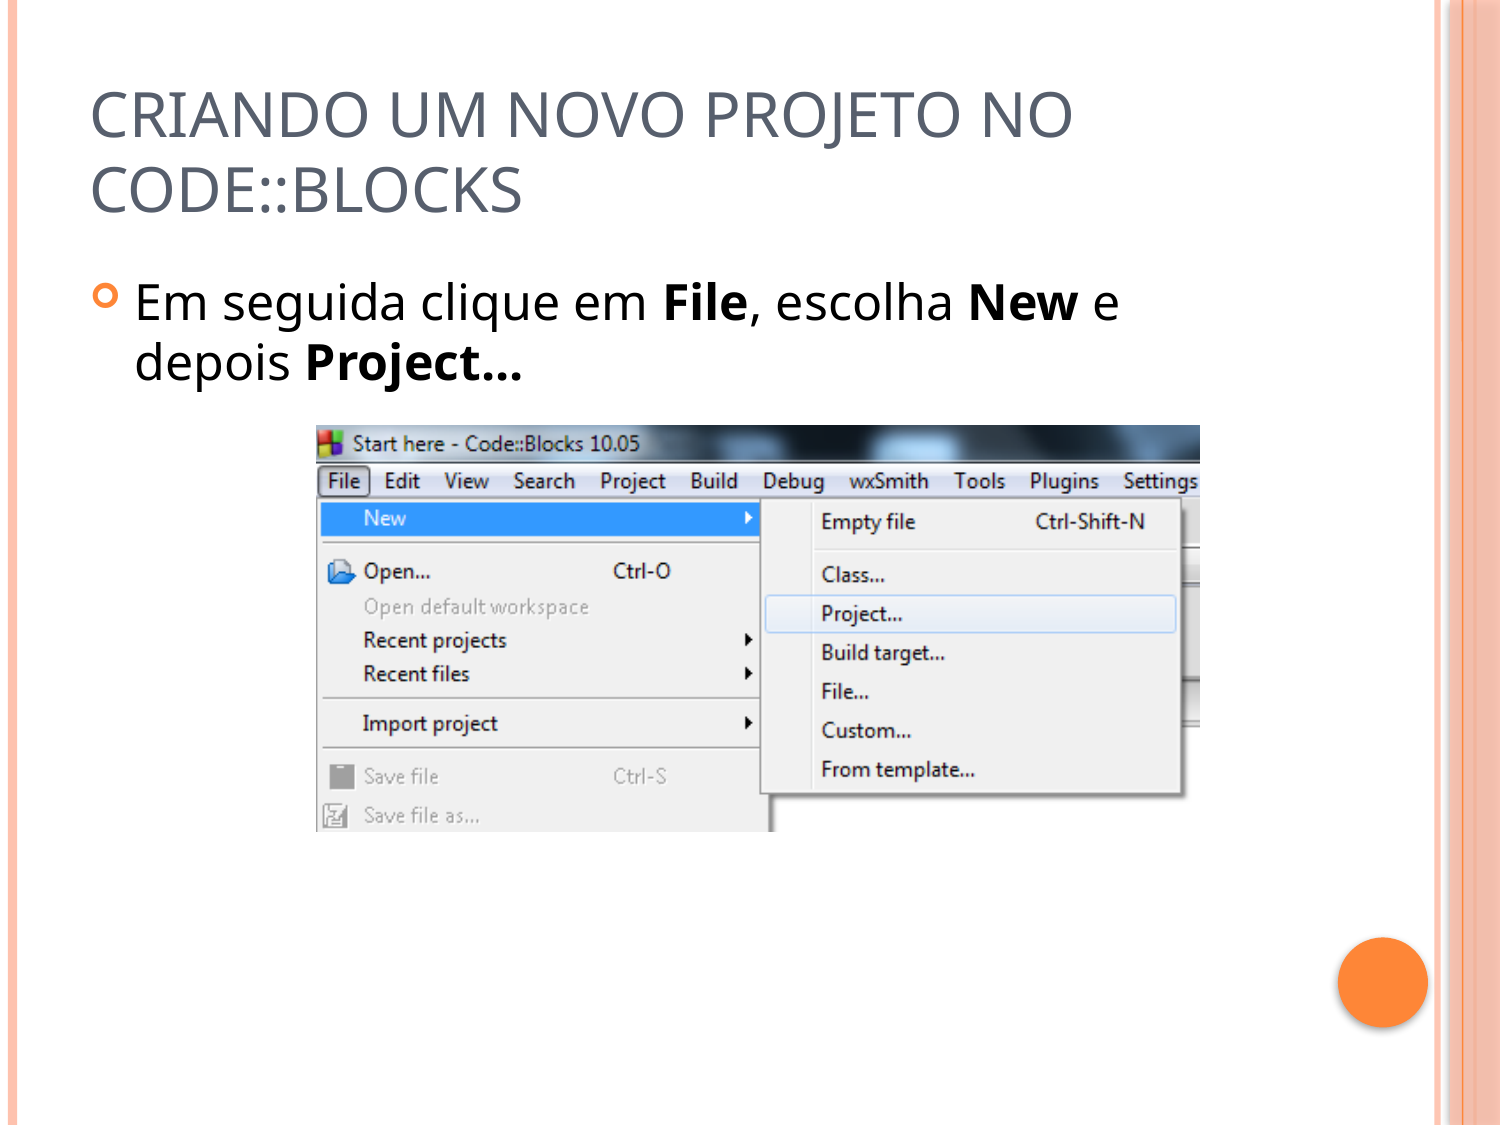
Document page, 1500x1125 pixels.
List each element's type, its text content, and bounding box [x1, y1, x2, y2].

title Criando um novo projeto no Code::Blocks [75, 45, 1300, 233]
list Em seguida clique em File, escolha New e depois Project... [75, 262, 1300, 1062]
picture [315, 425, 1201, 833]
